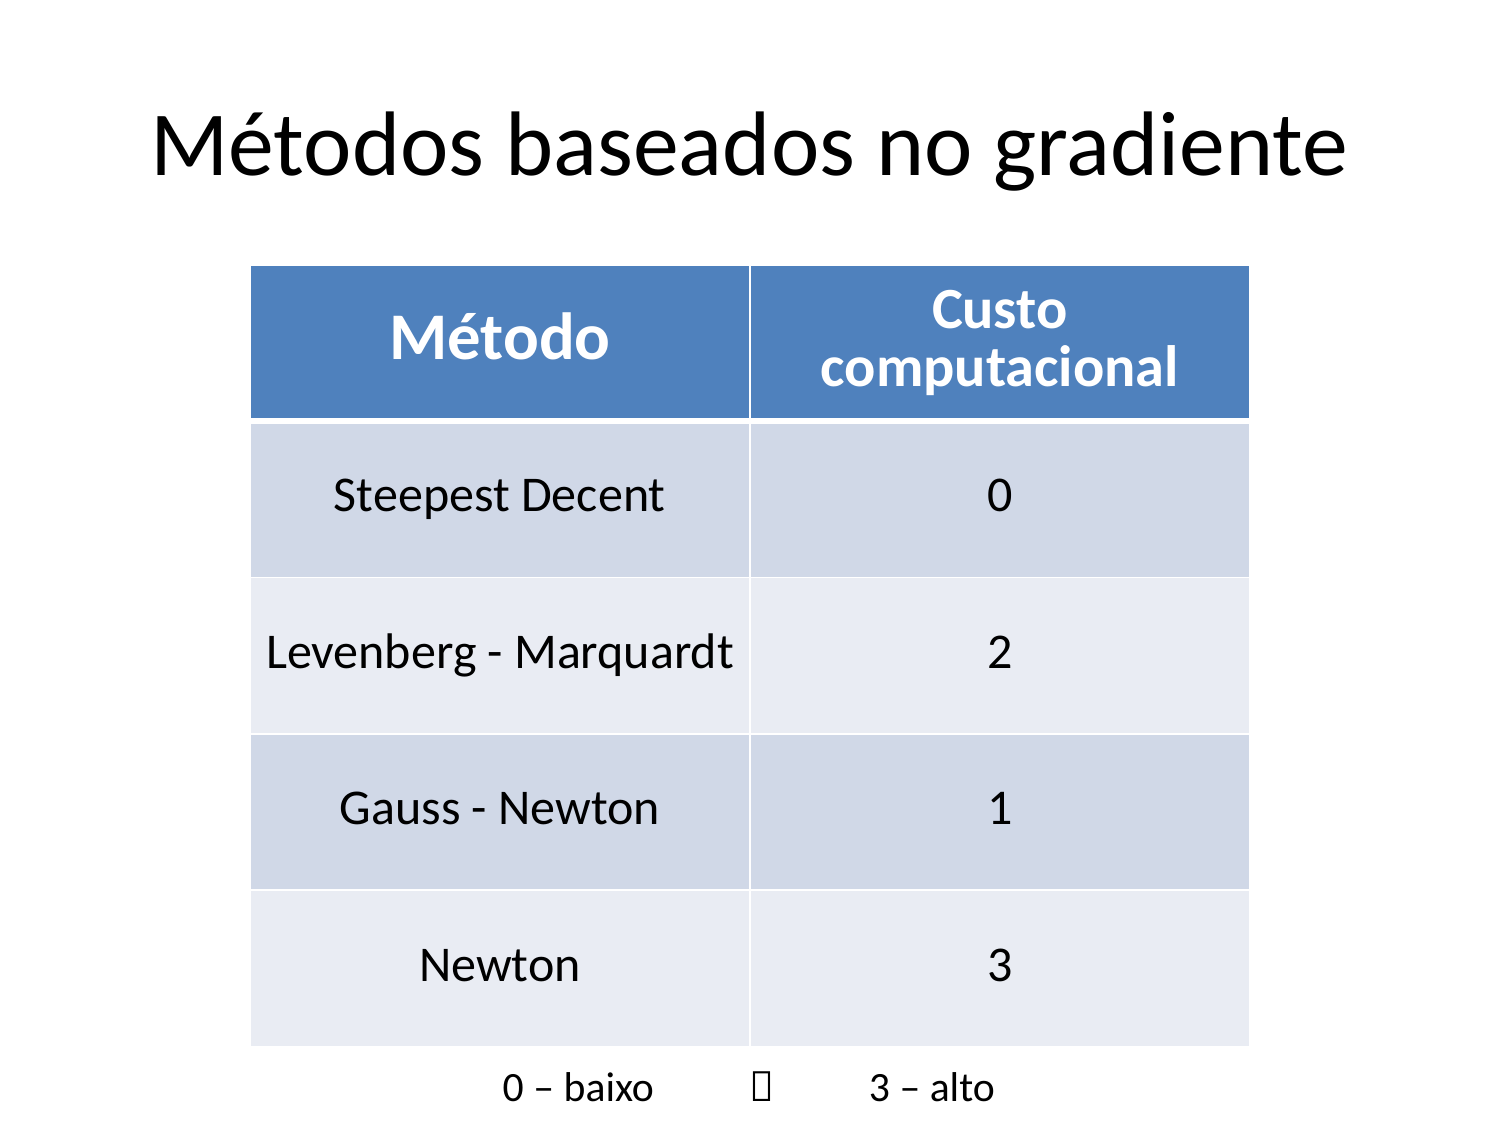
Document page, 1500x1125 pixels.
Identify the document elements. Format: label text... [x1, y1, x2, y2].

text_box 0 – baixo  3 – alto [341, 1052, 1157, 1117]
table_cell Gauss - Newton [251, 735, 749, 889]
table_cell 0 [751, 424, 1249, 577]
table_header Custo computacional [751, 266, 1249, 418]
table_header Método [251, 266, 749, 418]
table_cell 3 [751, 891, 1249, 1046]
table_cell Levenberg - Marquardt [251, 578, 749, 733]
title Métodos baseados no gradiente [75, 45, 1425, 233]
table_cell 1 [751, 735, 1249, 889]
table_cell Newton [251, 891, 749, 1046]
table_cell Steepest Decent [251, 424, 749, 577]
table_cell 2 [751, 578, 1249, 733]
